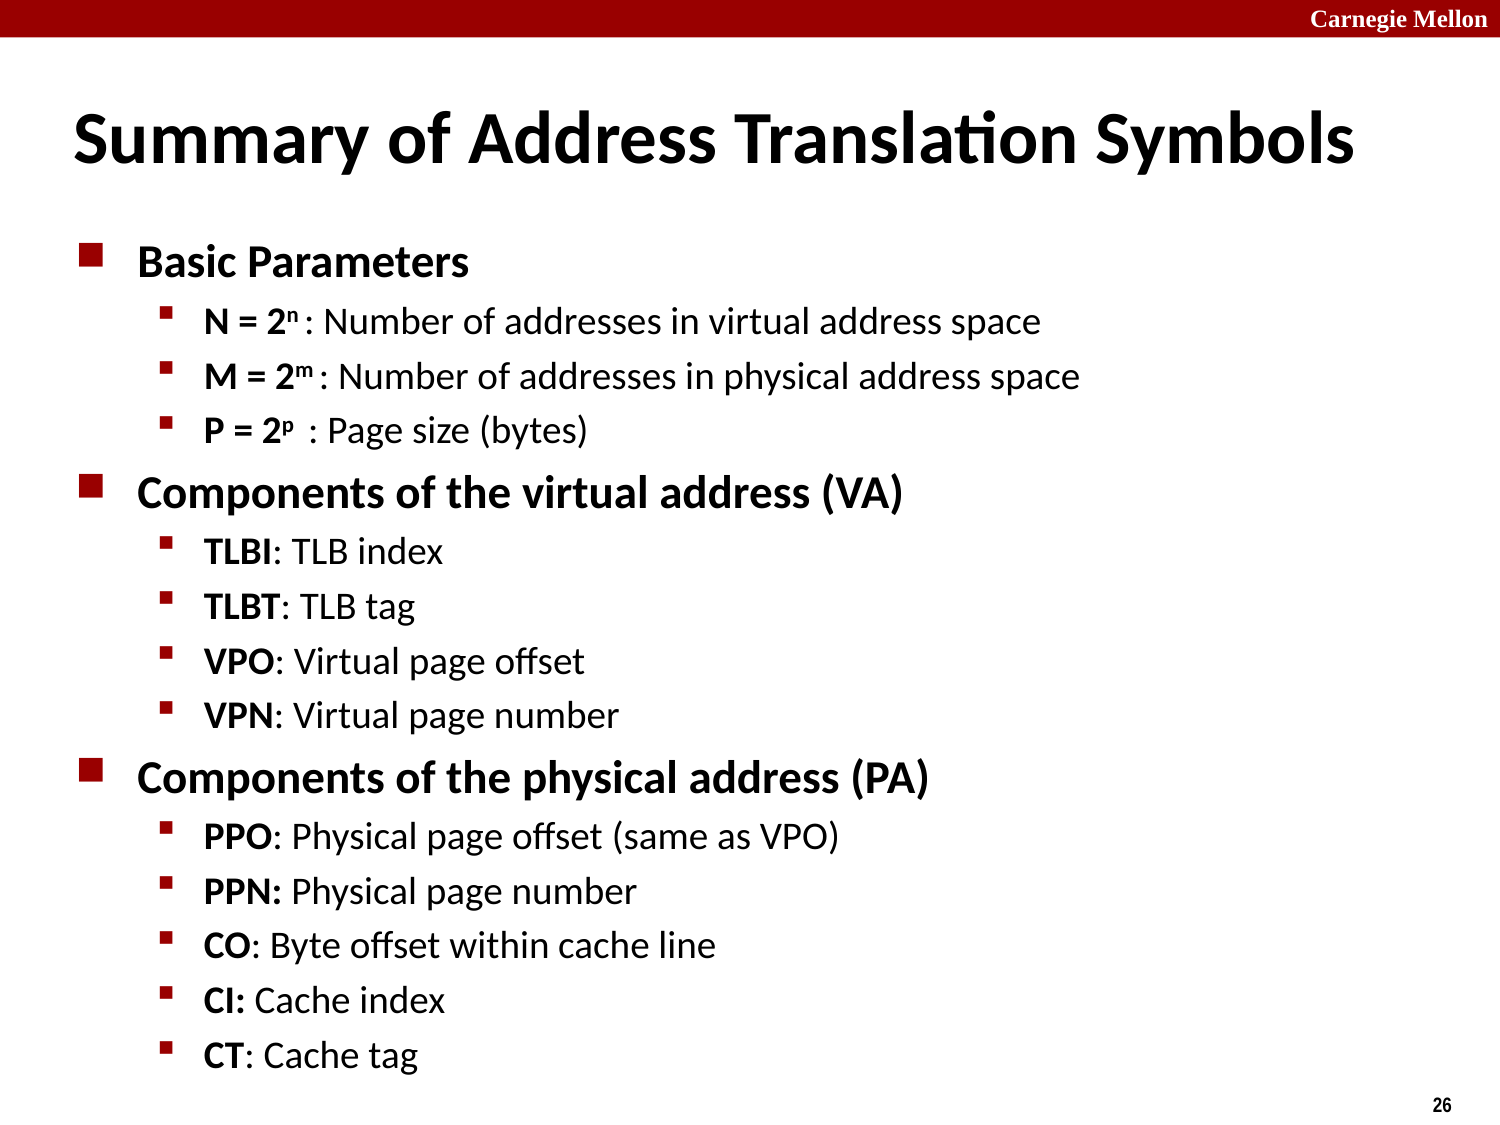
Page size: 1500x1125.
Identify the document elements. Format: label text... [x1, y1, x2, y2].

list Basic Parameters N = 2n : Number of addresses in virtual address space M = 2m : Number of addresses in physical address space P = 2p : Page size (bytes) Components of the virtual address (VA) TLBI: TLB index TLBT: TLB tag VPO: Virtual page offset VPN: Virtual page number Components of the physical address (PA) PPO: Physical page offset (same as VPO) PPN: Physical page number CO: Byte offset within cache line CI: Cache index CT: Cache tag [64, 223, 1361, 1088]
title Summary of Address Translation Symbols [58, 71, 1426, 197]
